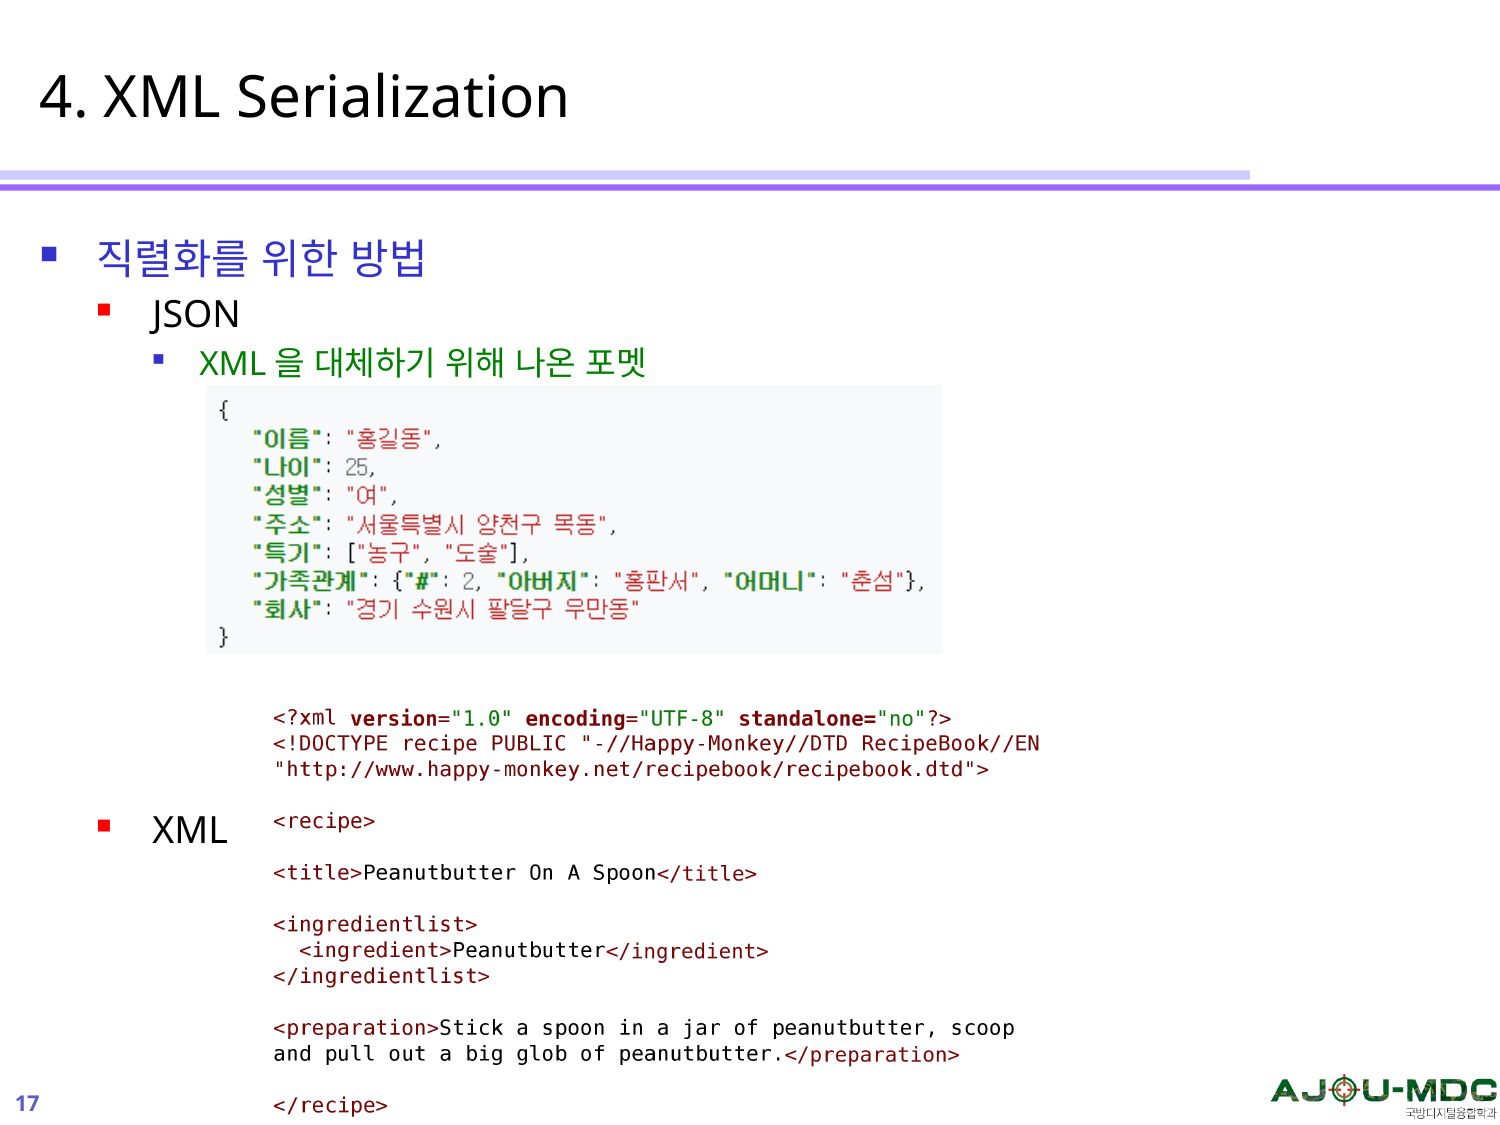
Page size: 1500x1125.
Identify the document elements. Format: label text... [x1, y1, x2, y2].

list 직렬화를 위한 방법 JSON XML을 대체하기 위해 나온 포멧 XML [24, 224, 1475, 1035]
slide_number 17 [0, 1082, 138, 1125]
picture [265, 697, 1042, 1125]
title 4. XML Serialization [24, 26, 1475, 163]
picture [206, 385, 943, 655]
picture [1268, 1072, 1500, 1122]
